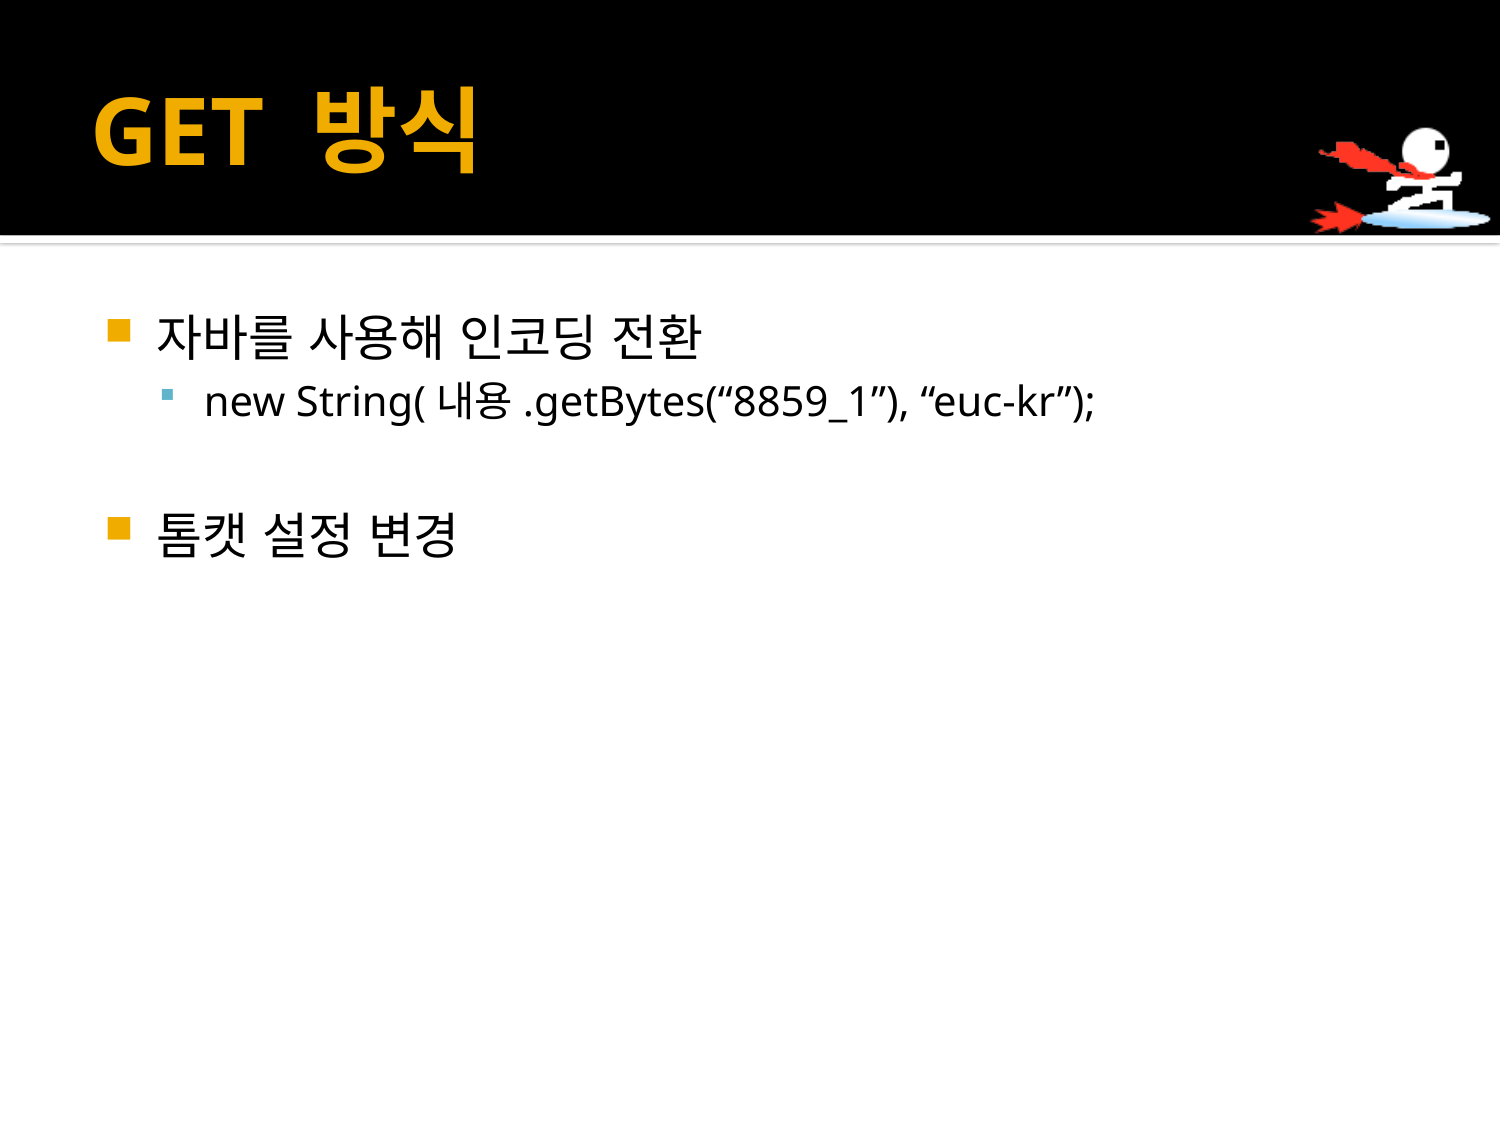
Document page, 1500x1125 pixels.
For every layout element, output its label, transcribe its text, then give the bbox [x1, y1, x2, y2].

picture [1269, 125, 1500, 235]
title GET 방식 [75, 25, 1425, 231]
list 자바를 사용해 인코딩 전환 new String(내용.getBytes(“8859_1”), “euc-kr”); 톰캣 설정 변경 [75, 291, 1425, 1050]
